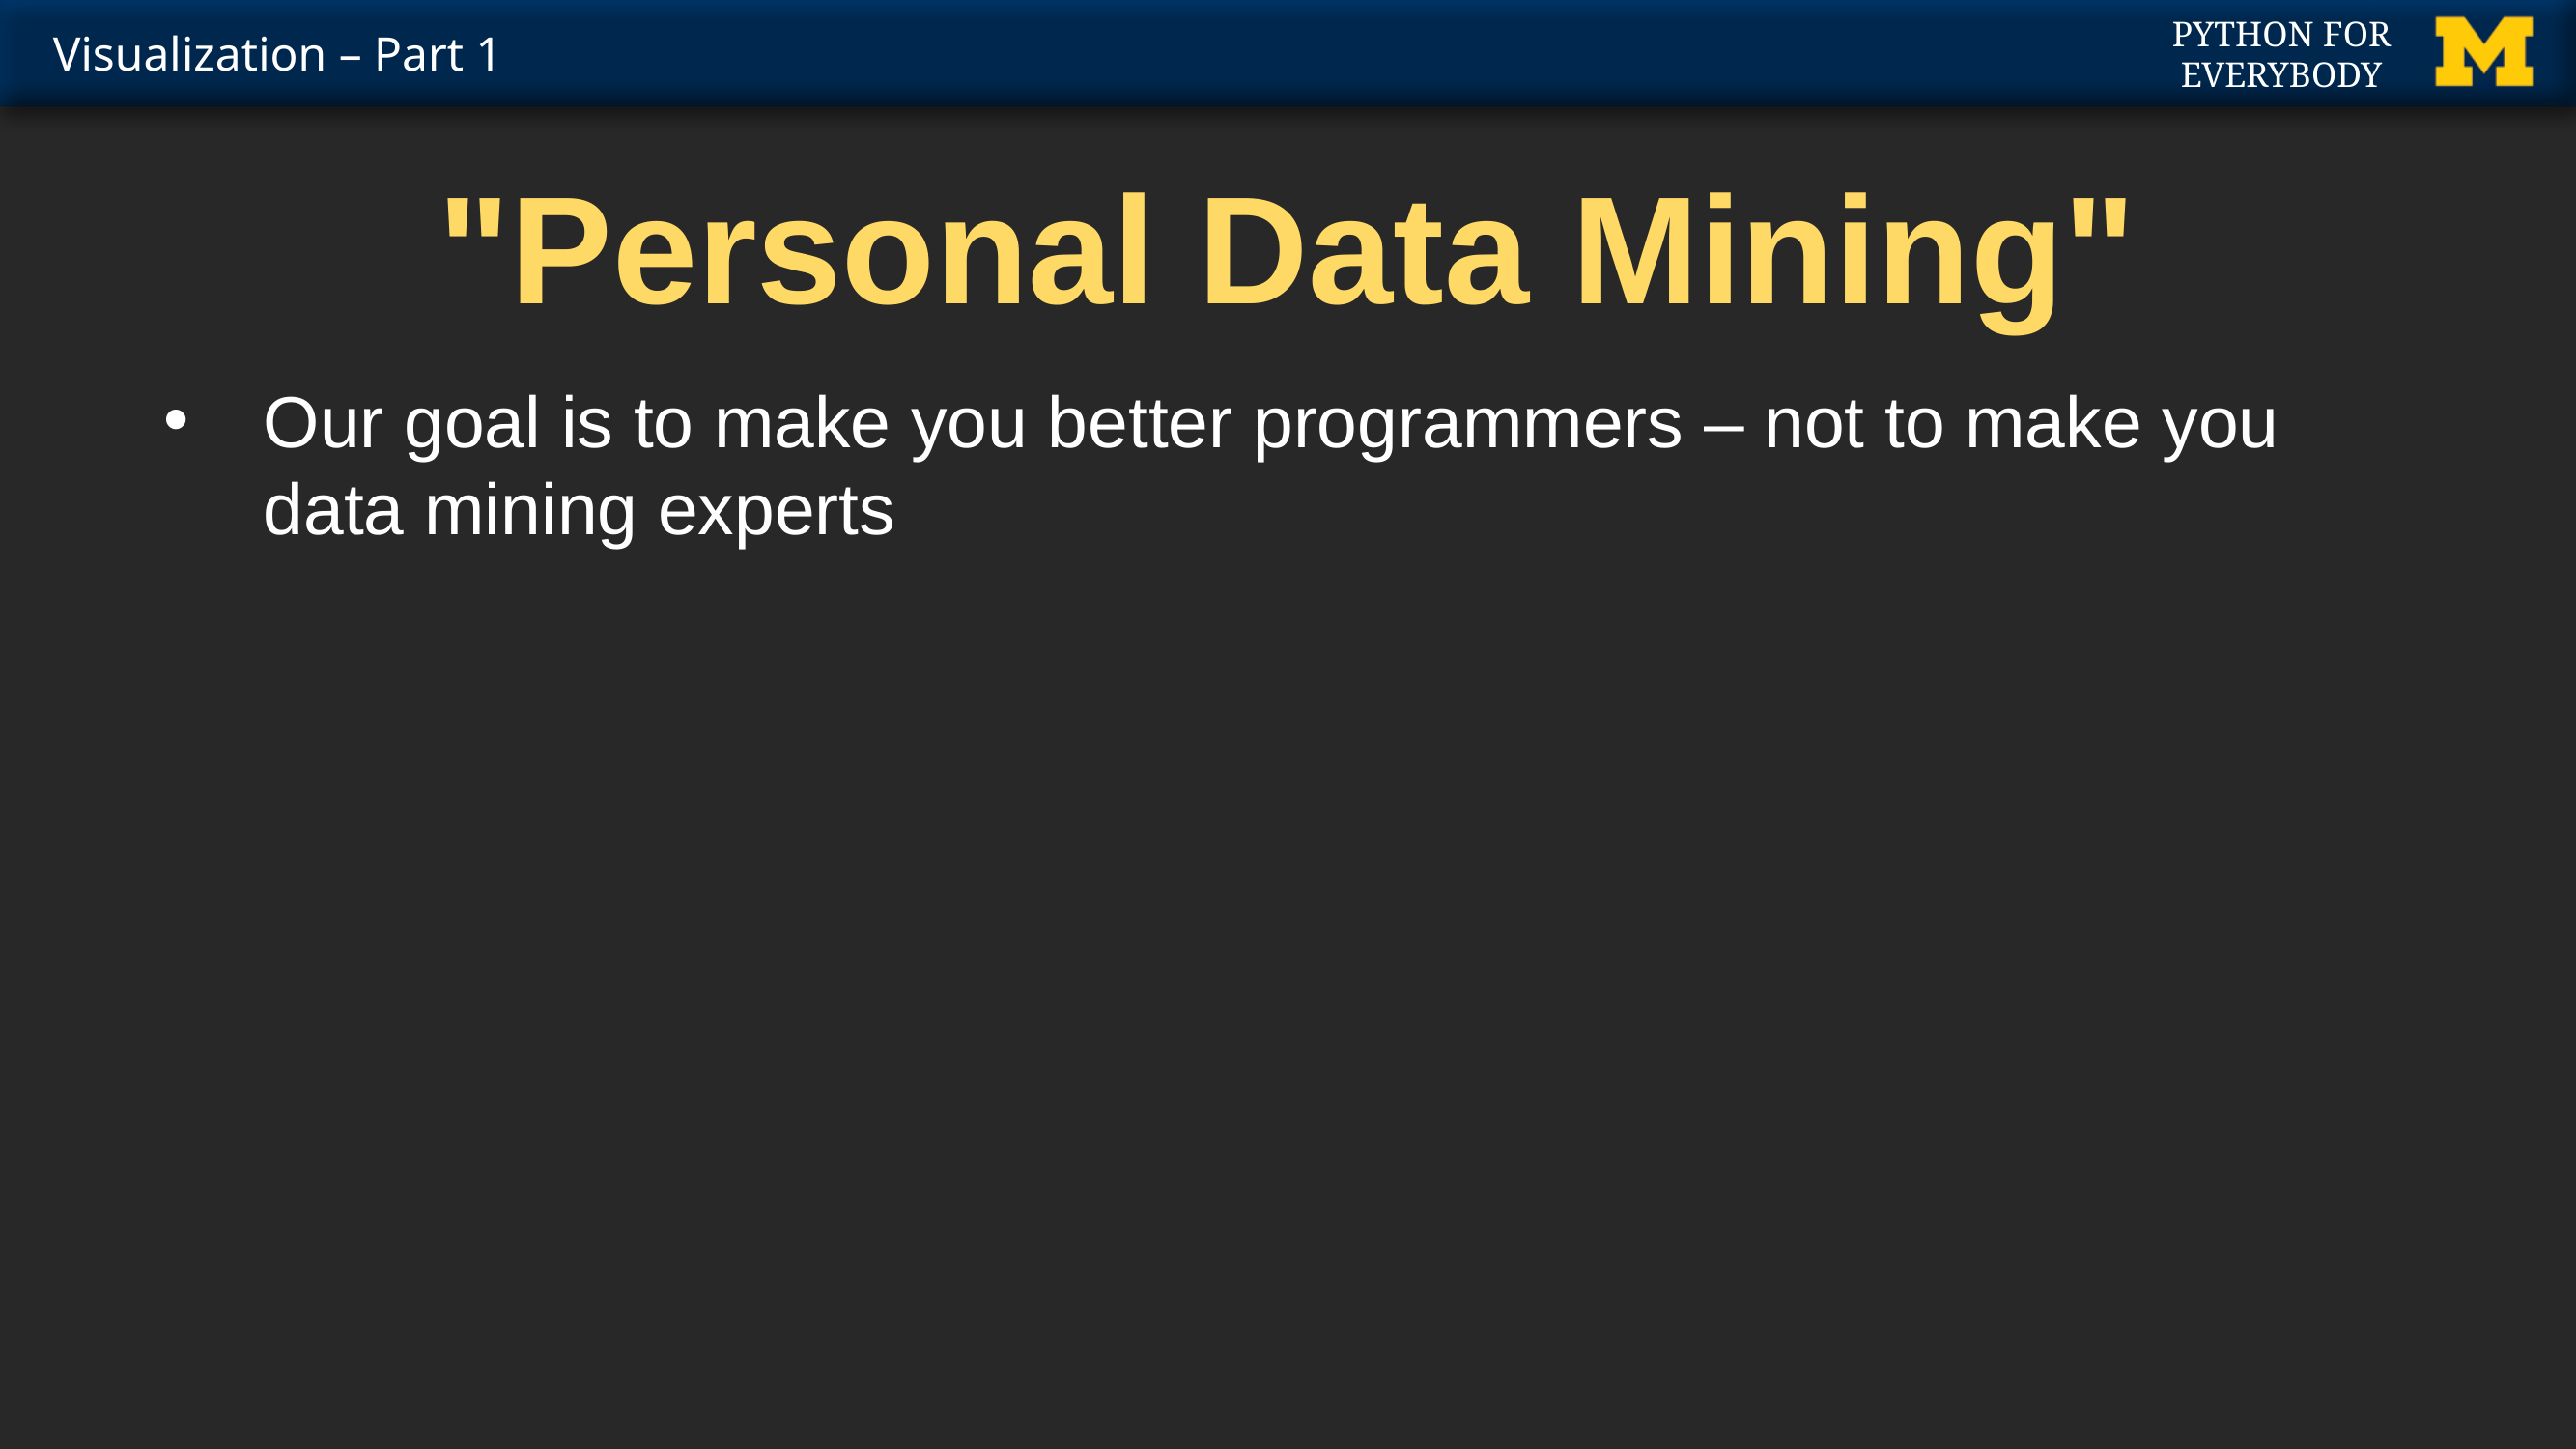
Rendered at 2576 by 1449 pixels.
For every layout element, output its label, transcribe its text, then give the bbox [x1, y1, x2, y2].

picture [0, 0, 2576, 1449]
title "Personal Data Mining" [99, 143, 2477, 342]
list Our goal is to make you better programmers – not to make you data mining experts [128, 369, 2448, 1305]
